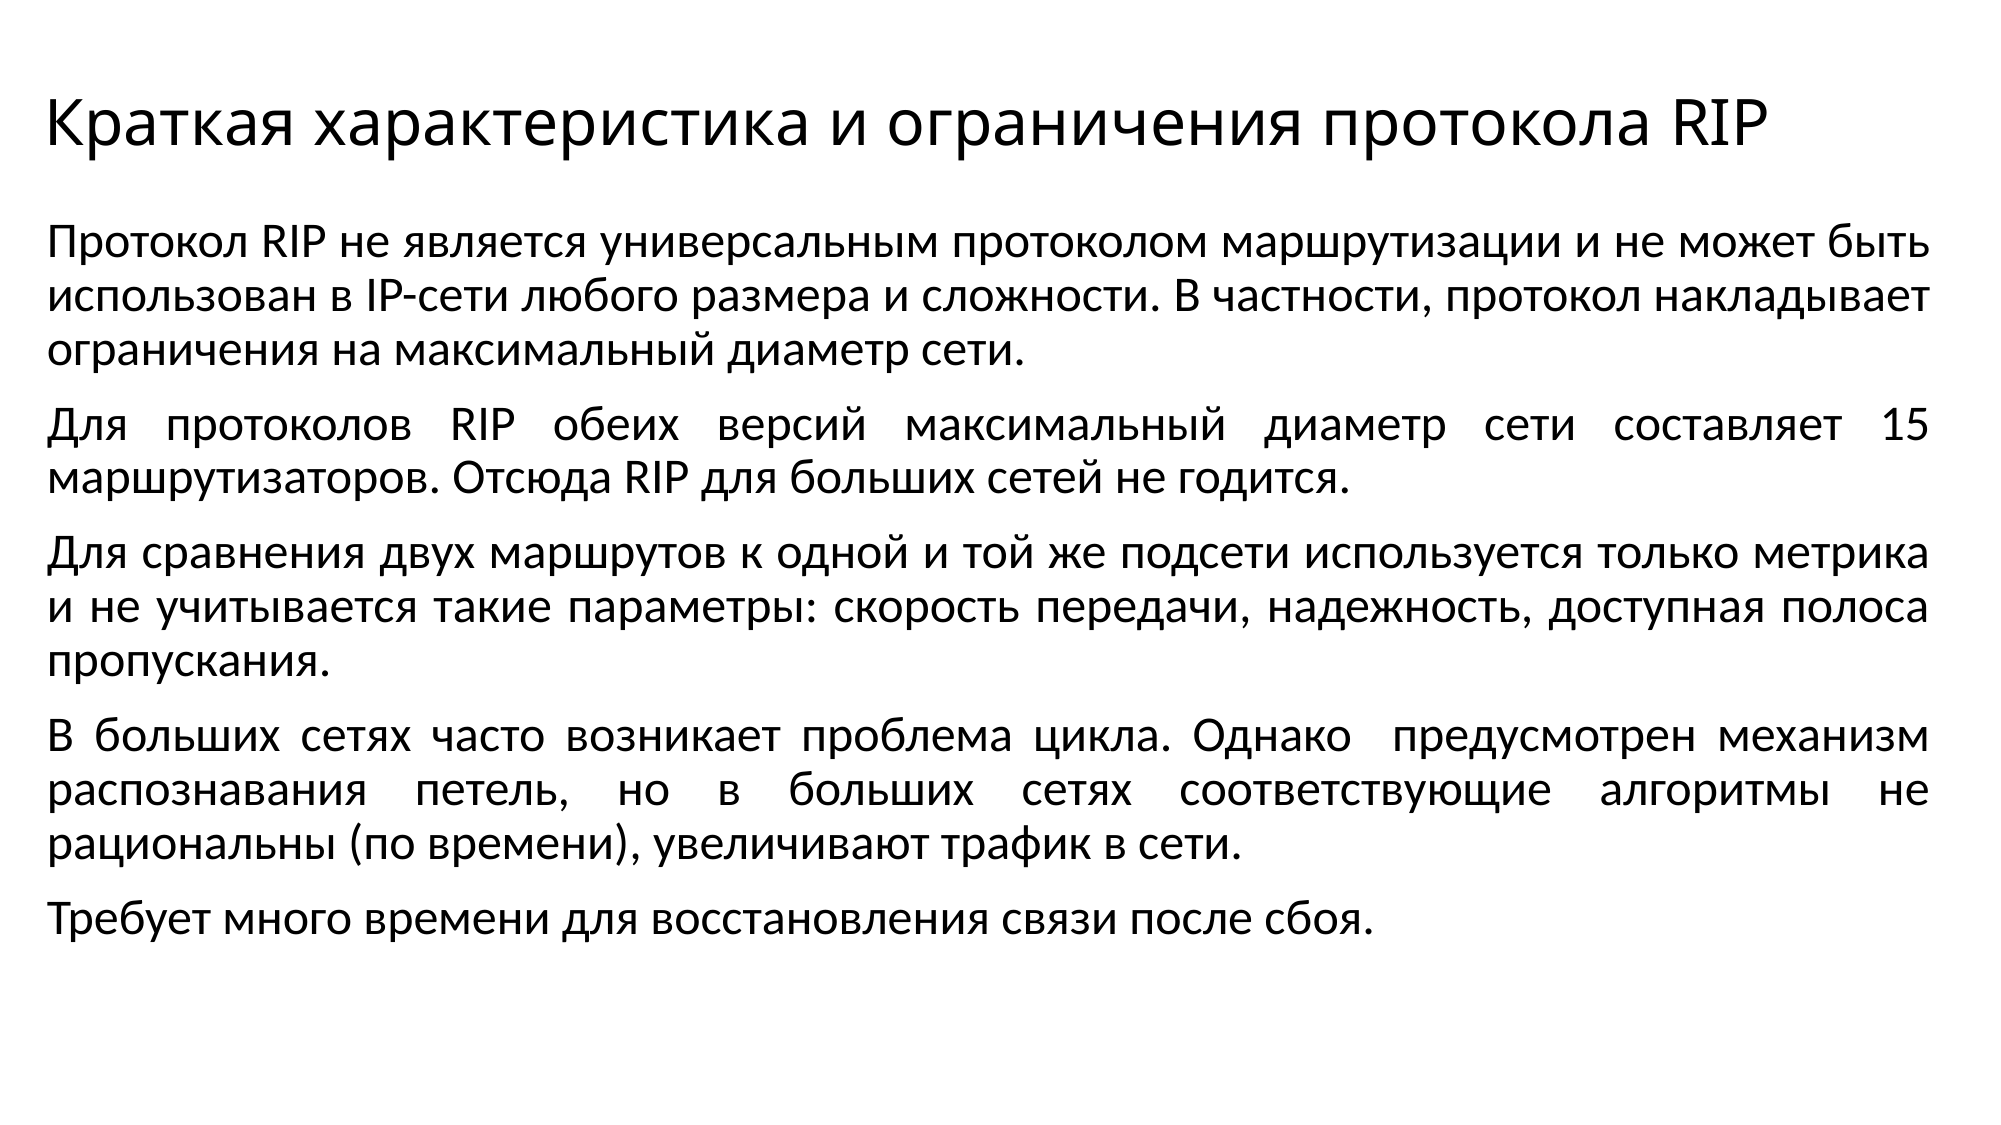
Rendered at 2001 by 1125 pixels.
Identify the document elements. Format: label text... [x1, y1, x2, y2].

list Протокол RIP не является универсальным протоколом маршрутизации и не может быть использован в IP-сети любого размера и сложности. В частности, протокол накладывает ограничения на максимальный диаметр сети. Для протоколов RIP обеих версий максимальный диаметр сети составляет 15 маршрутизаторов. Отсюда RIP для больших сетей не годится. Для сравнения двух маршрутов к одной и той же подсети используется только метрика и не учитывается такие параметры: скорость передачи, надежность, доступная полоса пропускания. В больших сетях часто возникает проблема цикла. Однако предусмотрен механизм распознавания петель, но в больших сетях соответствующие алгоритмы не рациональны (по времени), увеличивают трафик в сети. Требует много времени для восстановления связи после сбоя. [31, 206, 1946, 1082]
title Краткая характеристика и ограничения протокола RIP [18, 60, 1797, 190]
